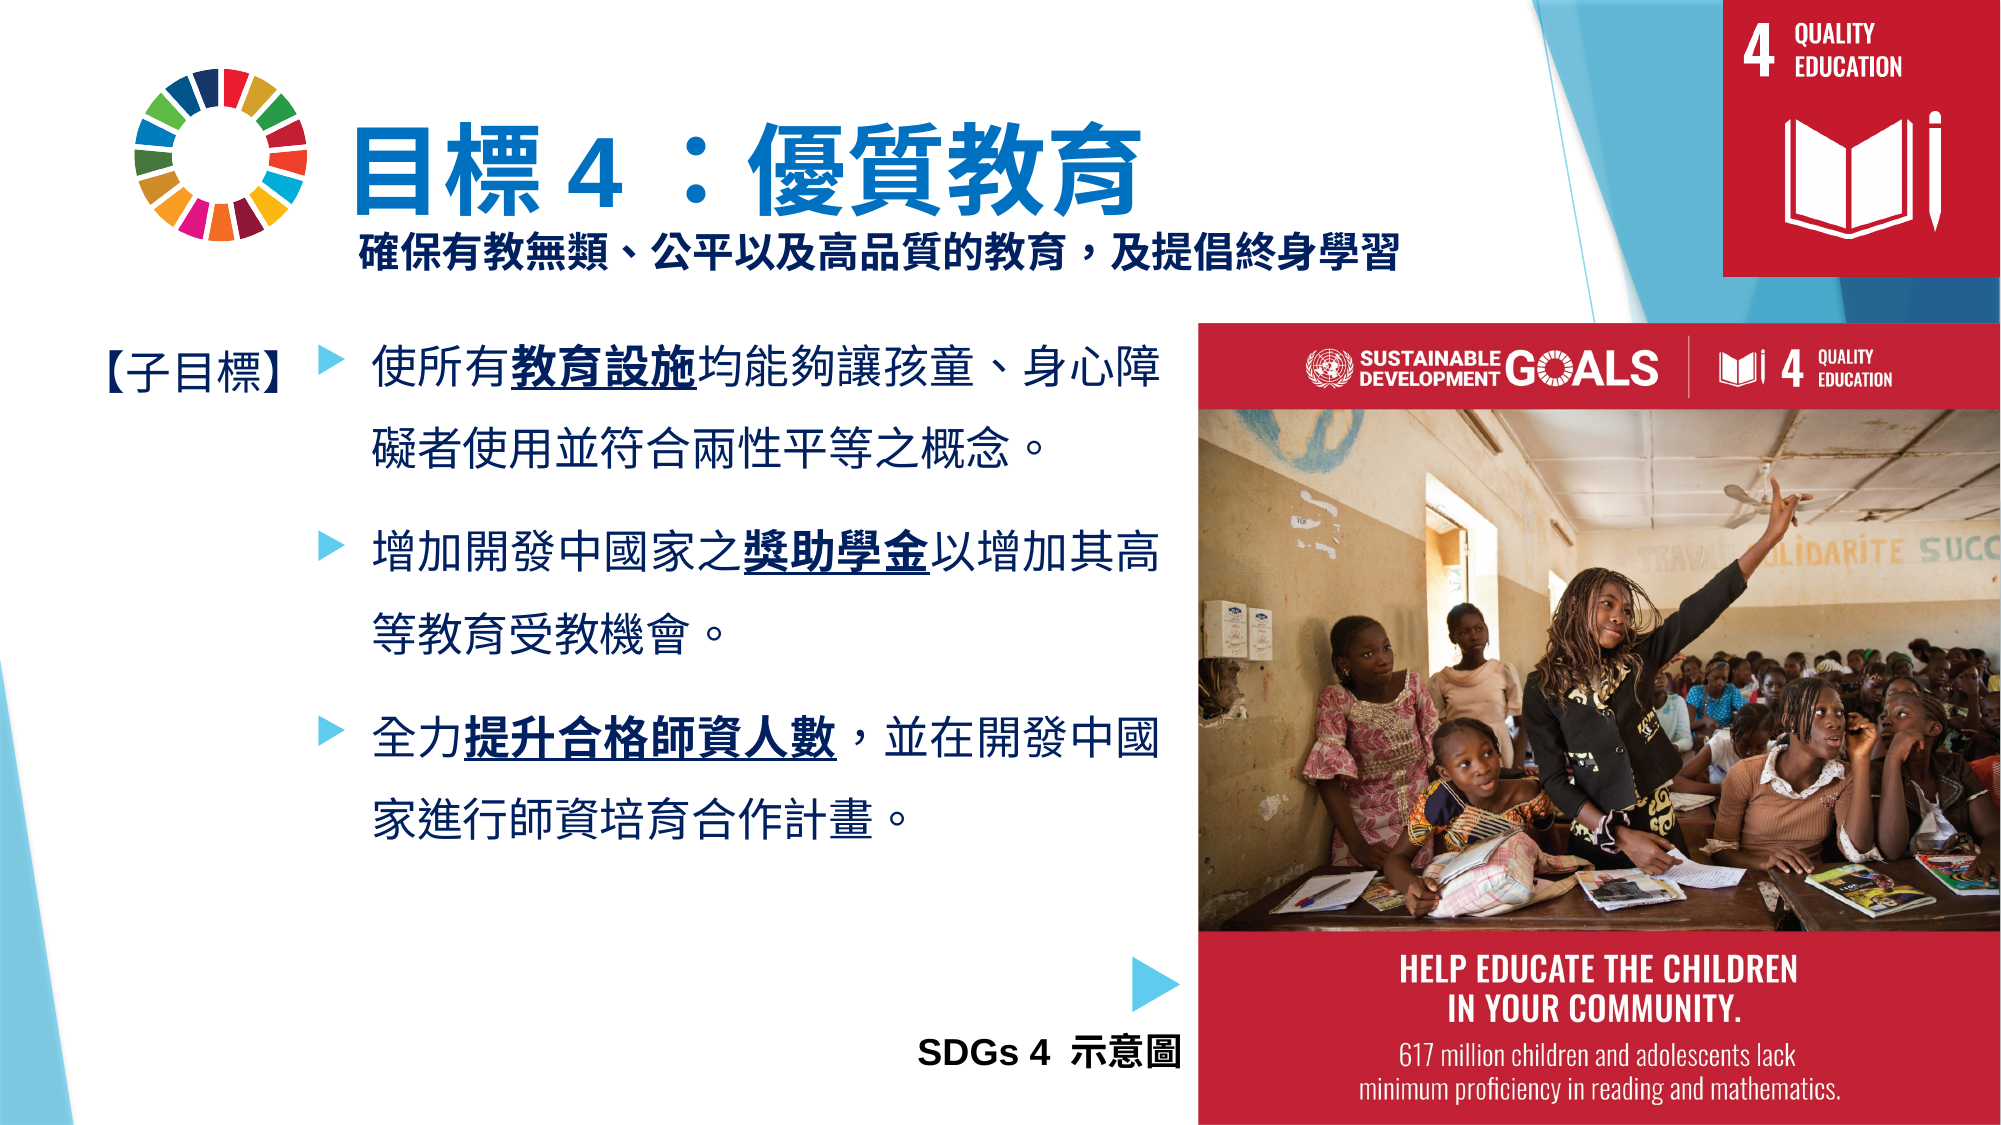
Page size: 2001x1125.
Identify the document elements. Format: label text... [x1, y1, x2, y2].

picture [129, 65, 311, 247]
text_box [1130, 955, 1182, 1014]
picture [1197, 322, 2000, 1125]
list 【子目標】 [64, 309, 300, 440]
text_box 使所有教育設施均能夠讓孩童、身心障礙者使用並符合兩性平等之概念。 增加開發中國家之獎助學金以增加其高等教育受教機會。 全力提升合格師資人數，並在開發中國家進行師資培育合作計畫。 [300, 302, 1177, 859]
title 目標4：優質教育 [328, 99, 1717, 246]
text_box 確保有教無類、公平以及高品質的教育，及提倡終身學習 [343, 218, 1462, 283]
picture [1722, 0, 2000, 278]
text_box SDGs 4 示意圖 [902, 1020, 1192, 1081]
